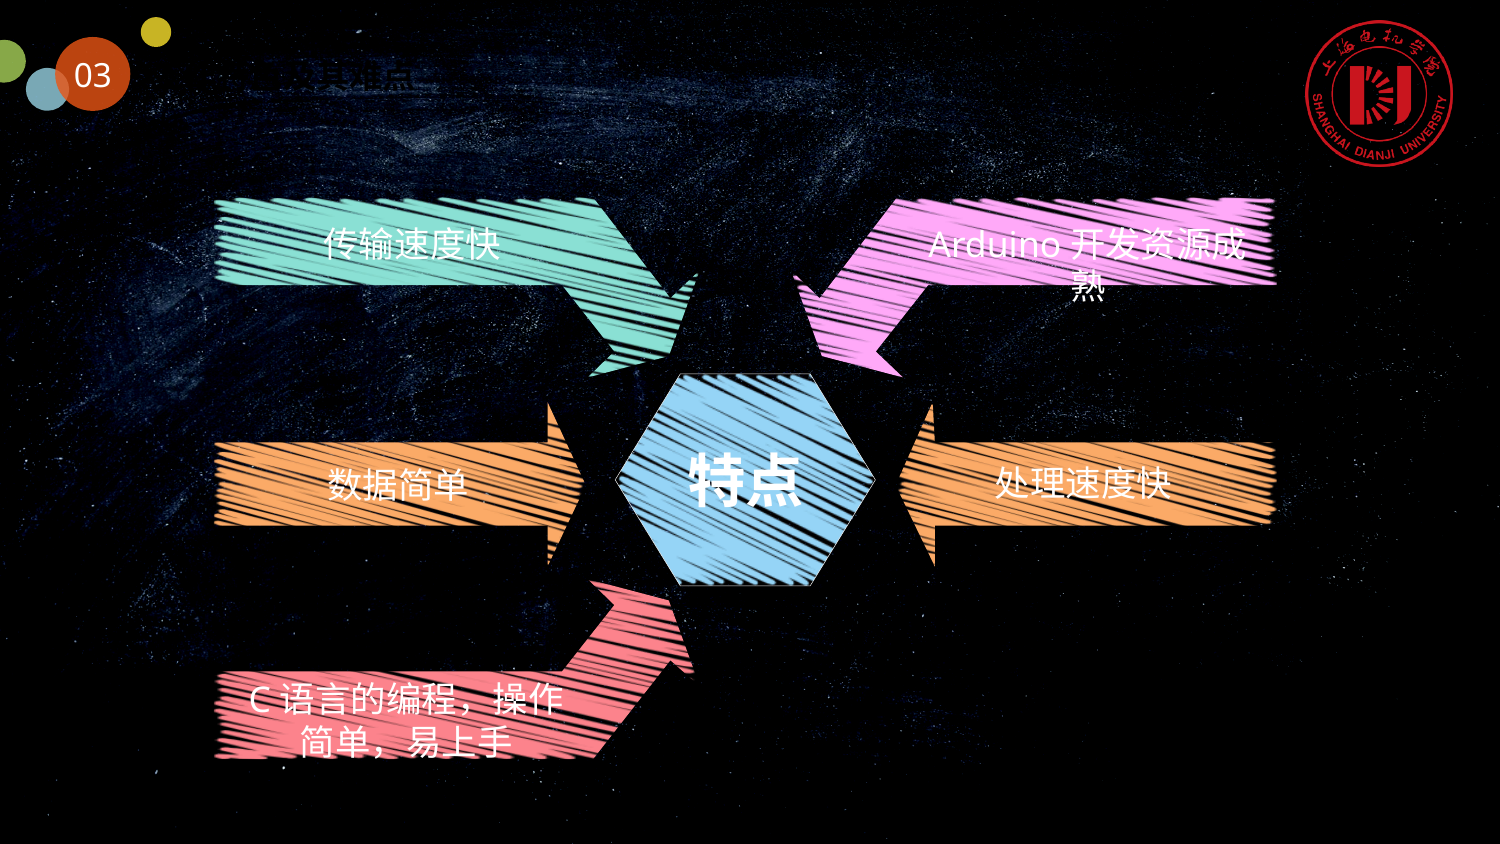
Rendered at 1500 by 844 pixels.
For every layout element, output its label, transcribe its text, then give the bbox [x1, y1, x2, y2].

text_box [213, 401, 572, 455]
text_box [790, 197, 1277, 378]
text_box [213, 197, 700, 378]
picture [0, 0, 1500, 844]
text_box 03 [65, 53, 121, 94]
text_box C语言的编程，操作简单，易上手 [215, 669, 597, 770]
text_box [55, 36, 131, 111]
text_box 处理速度快 [885, 453, 1282, 512]
text_box [909, 401, 1277, 453]
text_box 工作特色及其难点 [150, 55, 606, 96]
text_box [25, 67, 66, 111]
text_box [908, 512, 1277, 567]
text_box [213, 513, 573, 567]
text_box [0, 39, 26, 83]
text_box [563, 579, 700, 755]
text_box 数据简单 [200, 455, 597, 513]
text_box [140, 17, 172, 48]
text_box Arduino开发资源成熟 [898, 214, 1278, 315]
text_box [614, 373, 876, 587]
text_box 传输速度快 [221, 214, 604, 272]
